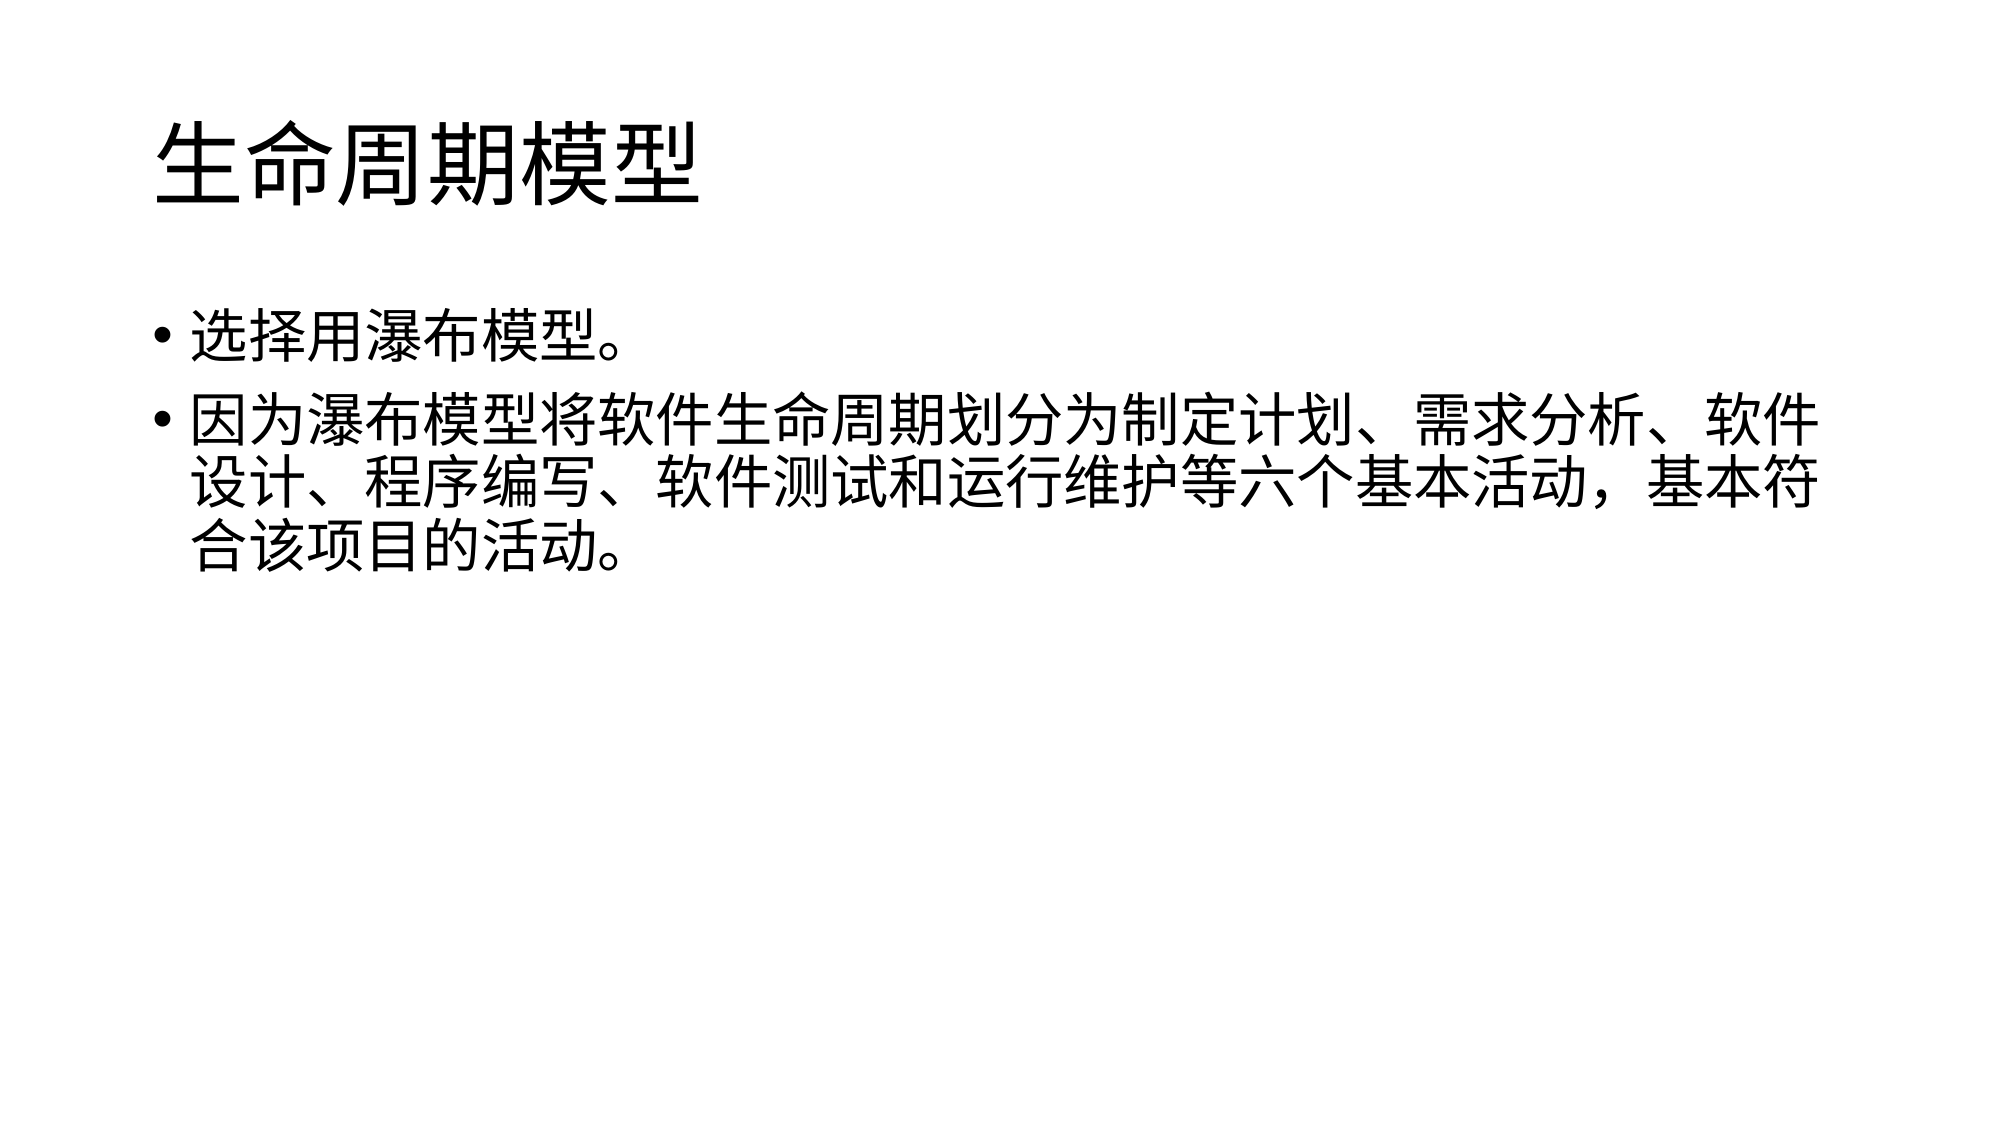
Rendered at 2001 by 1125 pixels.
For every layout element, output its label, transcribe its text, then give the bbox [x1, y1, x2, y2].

title 生命周期模型 [137, 59, 1863, 278]
list 选择用瀑布模型。 因为瀑布模型将软件生命周期划分为制定计划、需求分析、软件设计、程序编写、软件测试和运行维护等六个基本活动，基本符合该项目的活动。 [137, 299, 1863, 1014]
